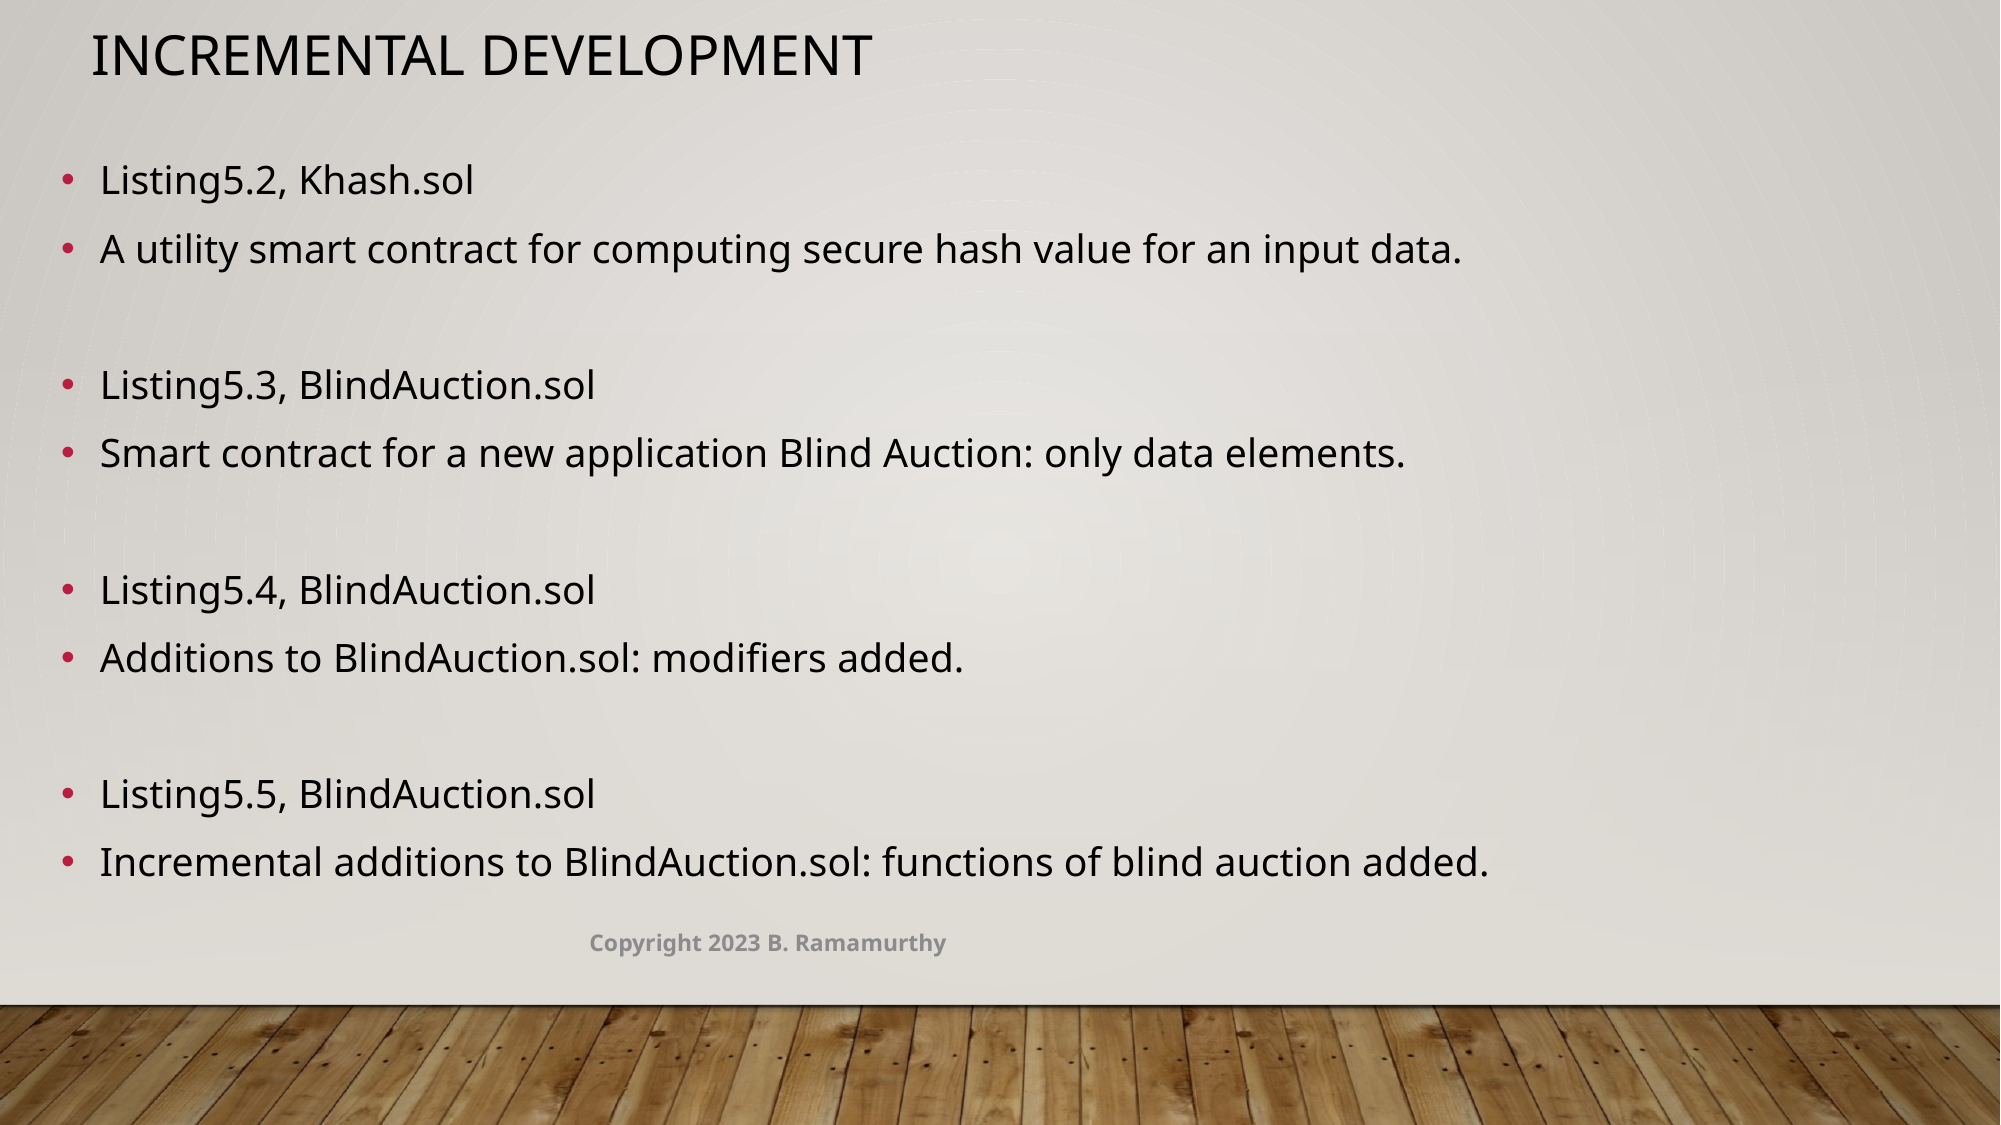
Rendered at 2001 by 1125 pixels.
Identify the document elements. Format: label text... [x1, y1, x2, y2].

title Incremental Development [76, 20, 1653, 96]
footer Copyright 2023 B. Ramamurthy [574, 919, 1549, 970]
list Listing5.2, Khash.sol A utility smart contract for computing secure hash value for an input data. Listing5.3, BlindAuction.sol Smart contract for a new application Blind Auction: only data elements. Listing5.4, BlindAuction.sol Additions to BlindAuction.sol: modifiers added. Listing5.5, BlindAuction.sol Incremental additions to BlindAuction.sol: functions of blind auction added. [46, 138, 2000, 897]
picture [0, 1005, 2000, 1125]
